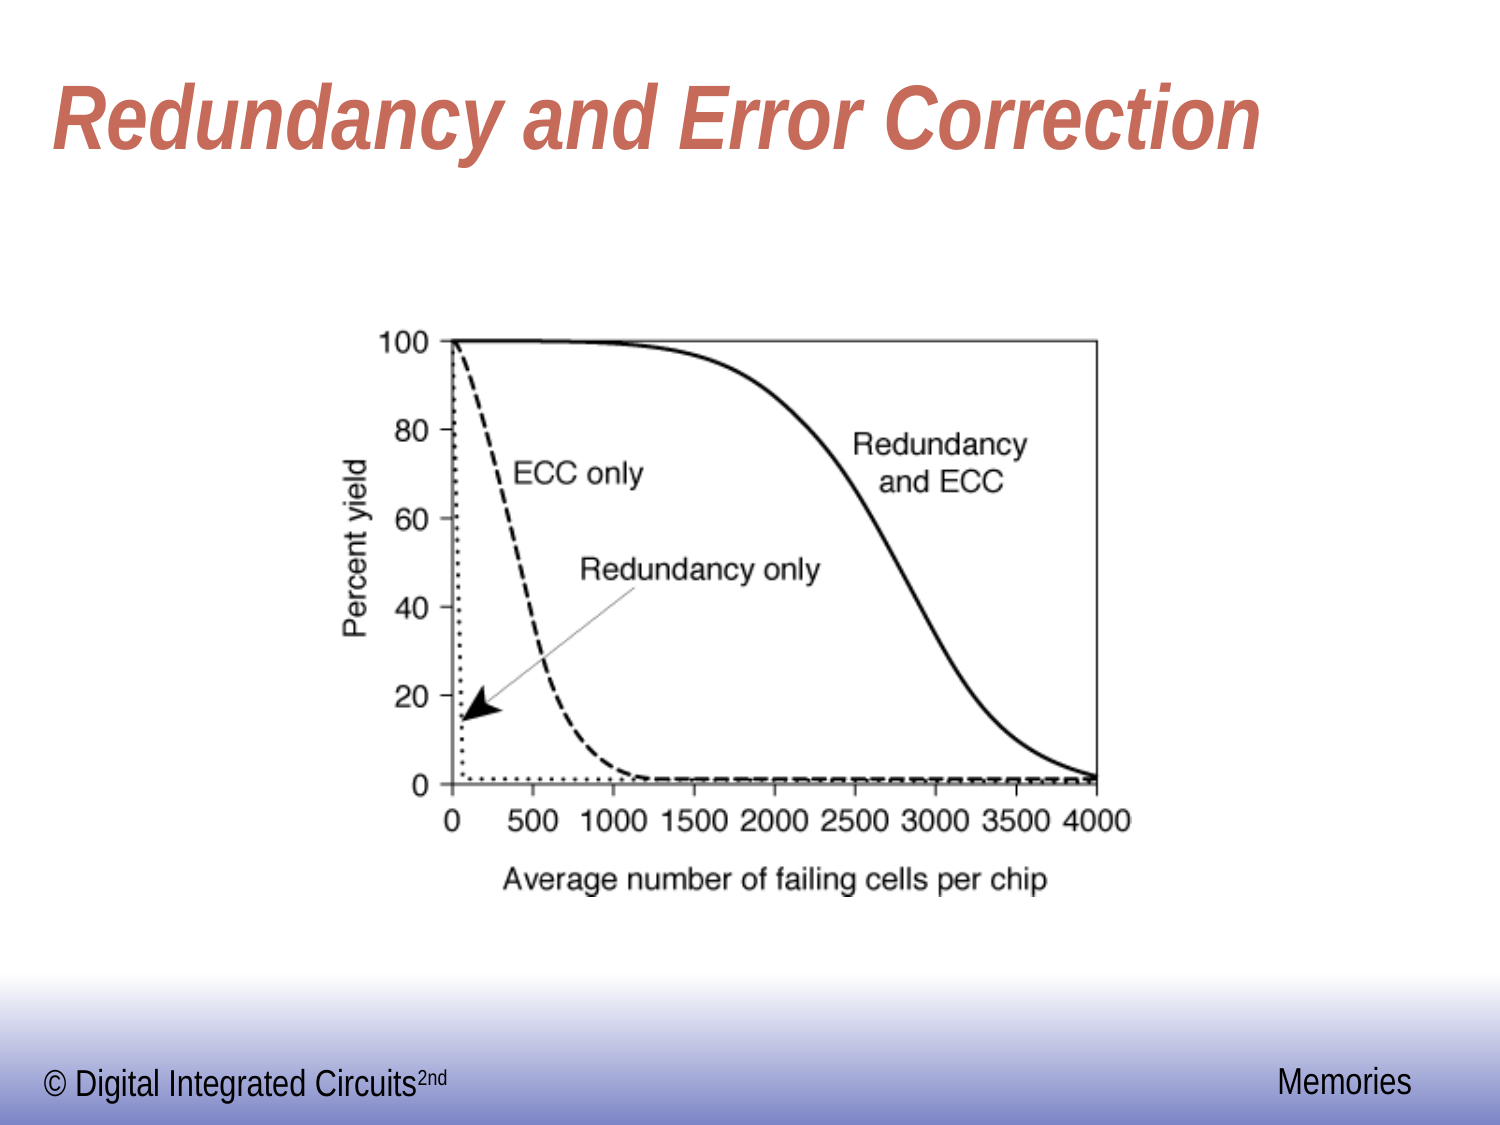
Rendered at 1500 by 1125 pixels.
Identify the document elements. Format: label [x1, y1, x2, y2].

title [37, 37, 1463, 175]
picture [337, 324, 1132, 898]
